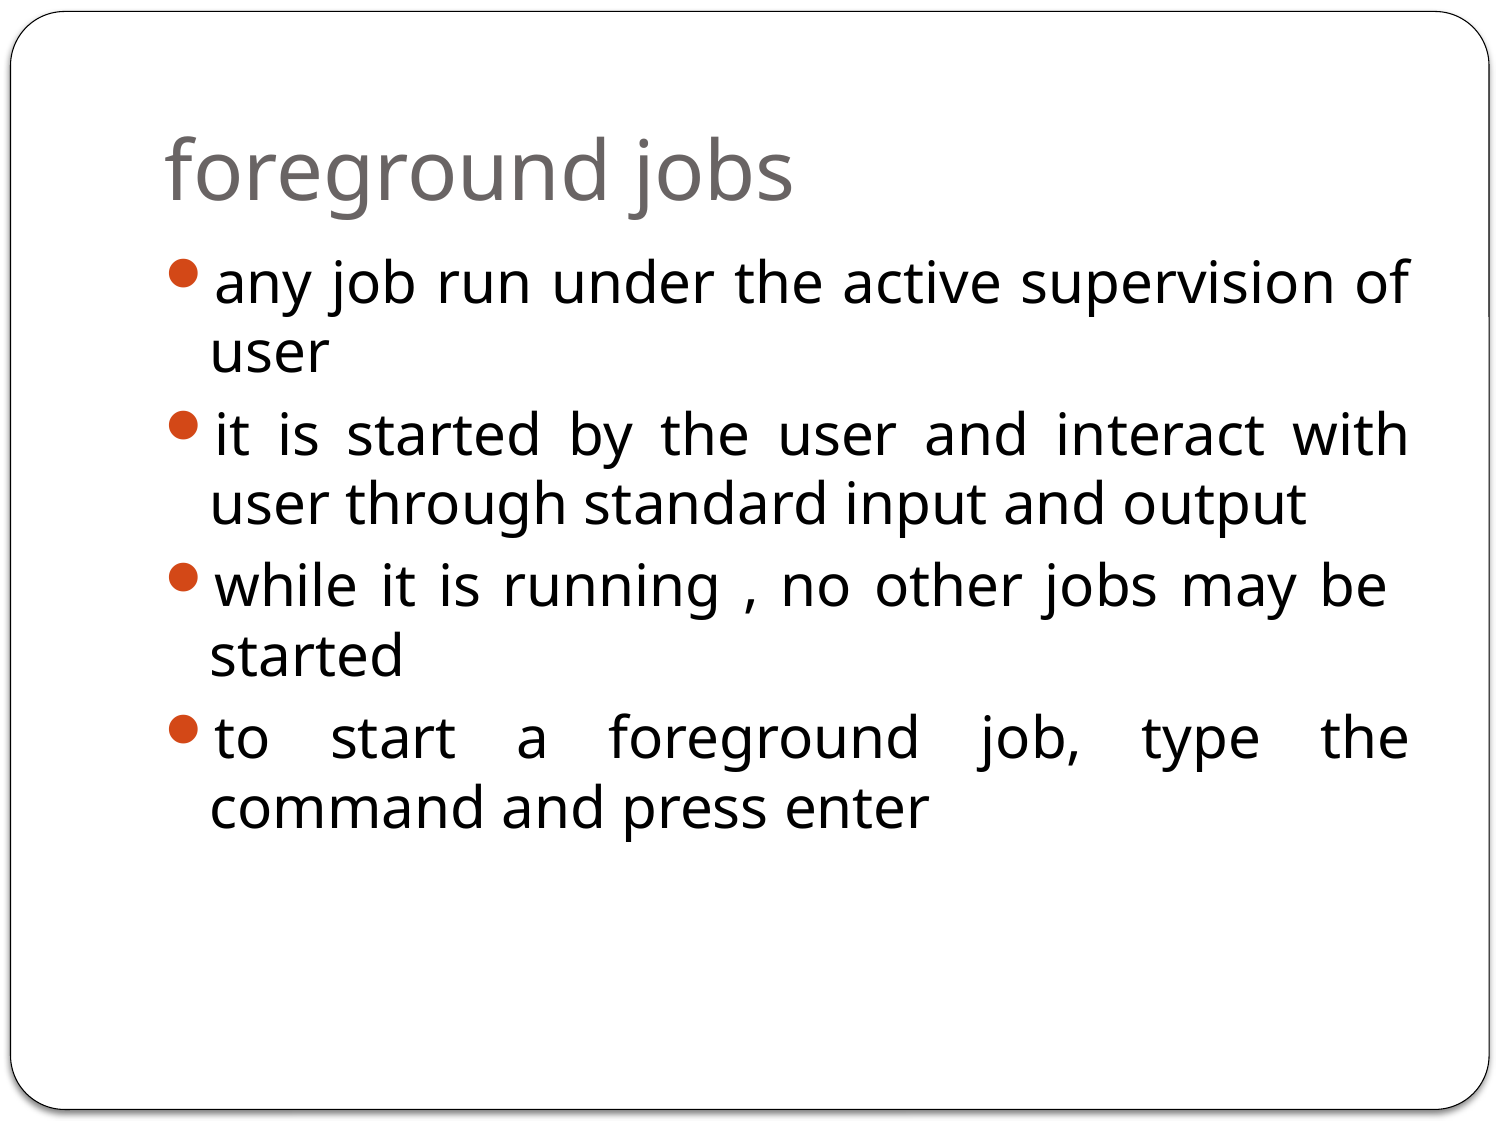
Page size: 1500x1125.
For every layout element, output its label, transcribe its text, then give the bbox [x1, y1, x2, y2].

title foreground jobs [150, 45, 1425, 233]
list any job run under the active supervision of user it is started by the user and interact with user through standard input and output while it is running , no other jobs may be started to start a foreground job, type the command and press enter [150, 237, 1425, 988]
